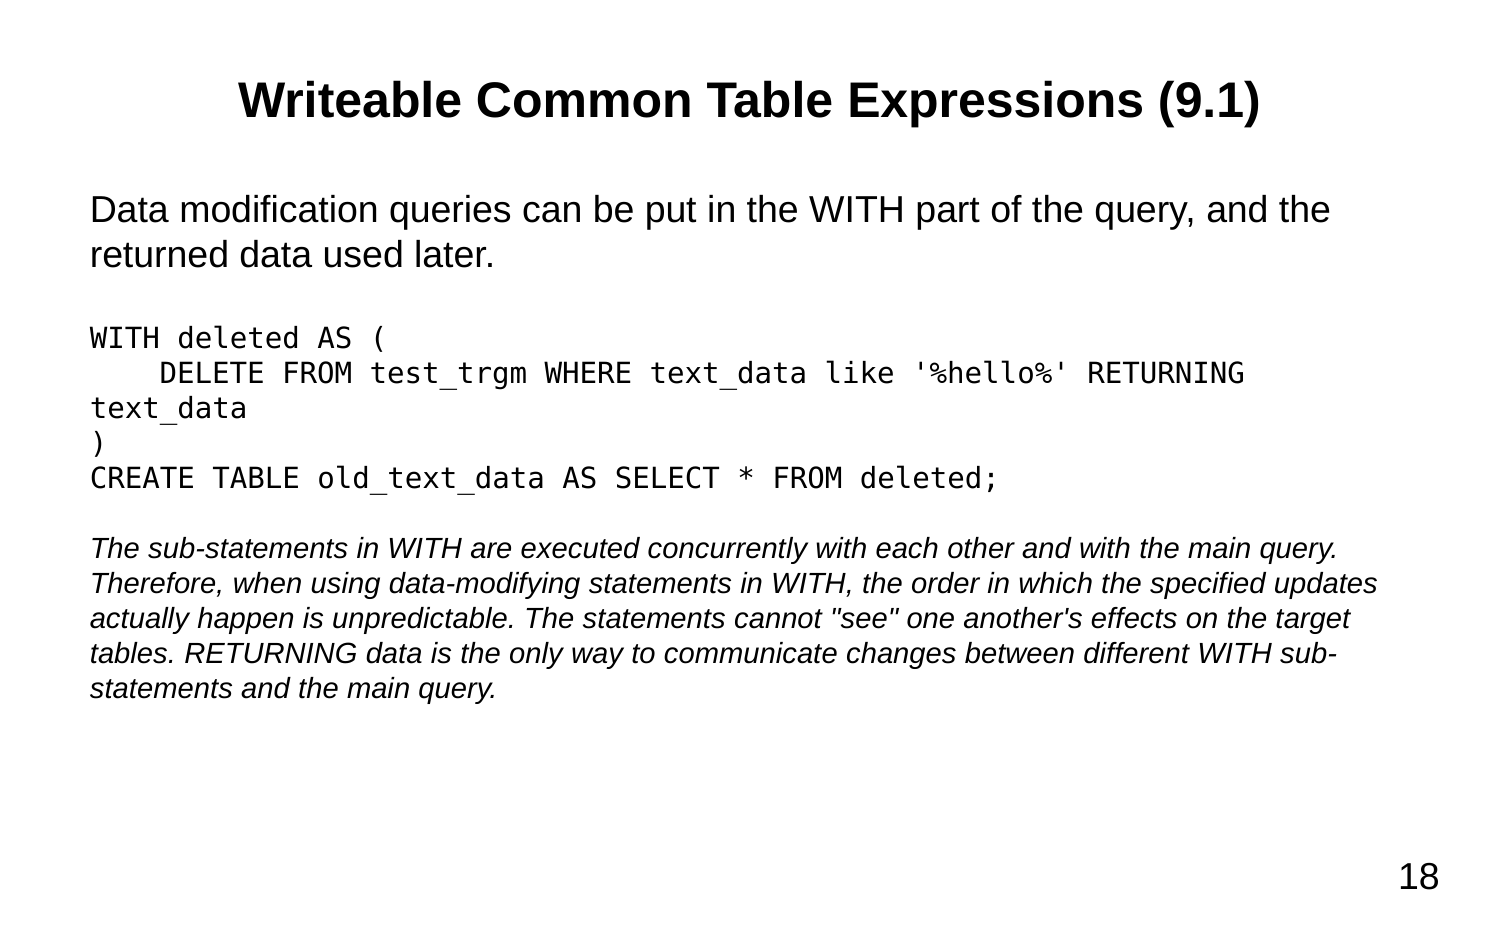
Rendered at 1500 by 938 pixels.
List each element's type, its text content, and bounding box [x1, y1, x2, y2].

text_box <number> [1383, 844, 1485, 915]
text_box Data modification queries can be put in the WITH part of the query, and the returned data used later. WITH deleted AS ( DELETE FROM test_trgm WHERE text_data like '%hello%' RETURNING text_data ) CREATE TABLE old_text_data AS SELECT * FROM deleted; The sub-statements in WITH are executed concurrently with each other and with the main query. Therefore, when using data-modifying statements in WITH, the order in which the specified updates actually happen is unpredictable. The statements cannot "see" one another's effects on the target tables. RETURNING data is the only way to communicate changes between different WITH sub-statements and the main query. [74, 169, 1425, 898]
text_box Writeable Common Table Expressions (9.1) [74, 37, 1425, 143]
